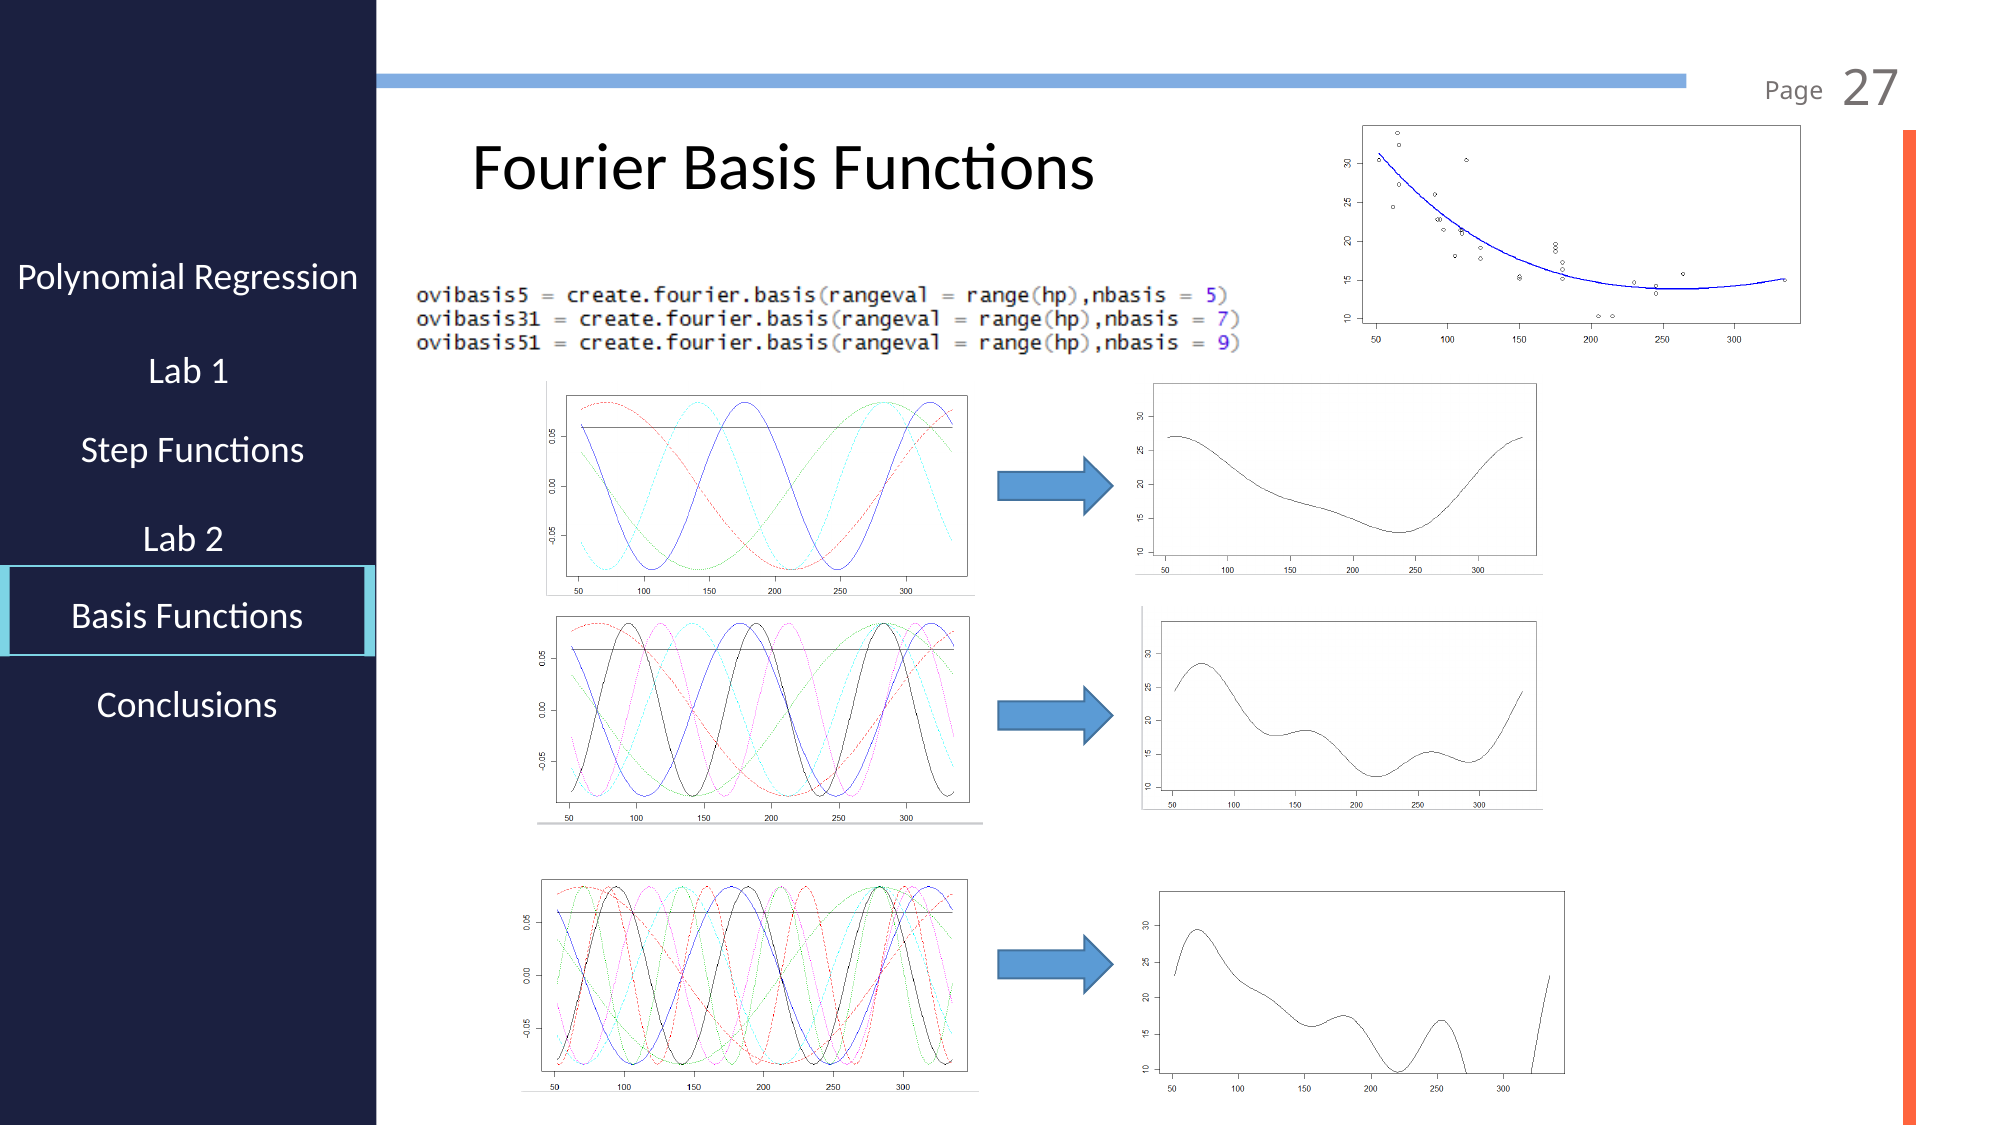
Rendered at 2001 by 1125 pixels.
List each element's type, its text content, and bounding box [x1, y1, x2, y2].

title Fourier Basis Functions [457, 124, 1342, 240]
text_box 27 [1827, 48, 1915, 123]
text_box [997, 684, 1114, 747]
picture [1135, 374, 1543, 575]
picture [1141, 606, 1543, 810]
picture [521, 868, 979, 1092]
picture [545, 381, 975, 596]
picture [1141, 879, 1582, 1092]
picture [537, 606, 983, 825]
text_box [997, 933, 1114, 996]
picture [1342, 115, 1820, 344]
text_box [0, 566, 376, 657]
picture [412, 277, 1269, 364]
text_box [997, 455, 1114, 517]
text_box Page [1718, 66, 1827, 112]
